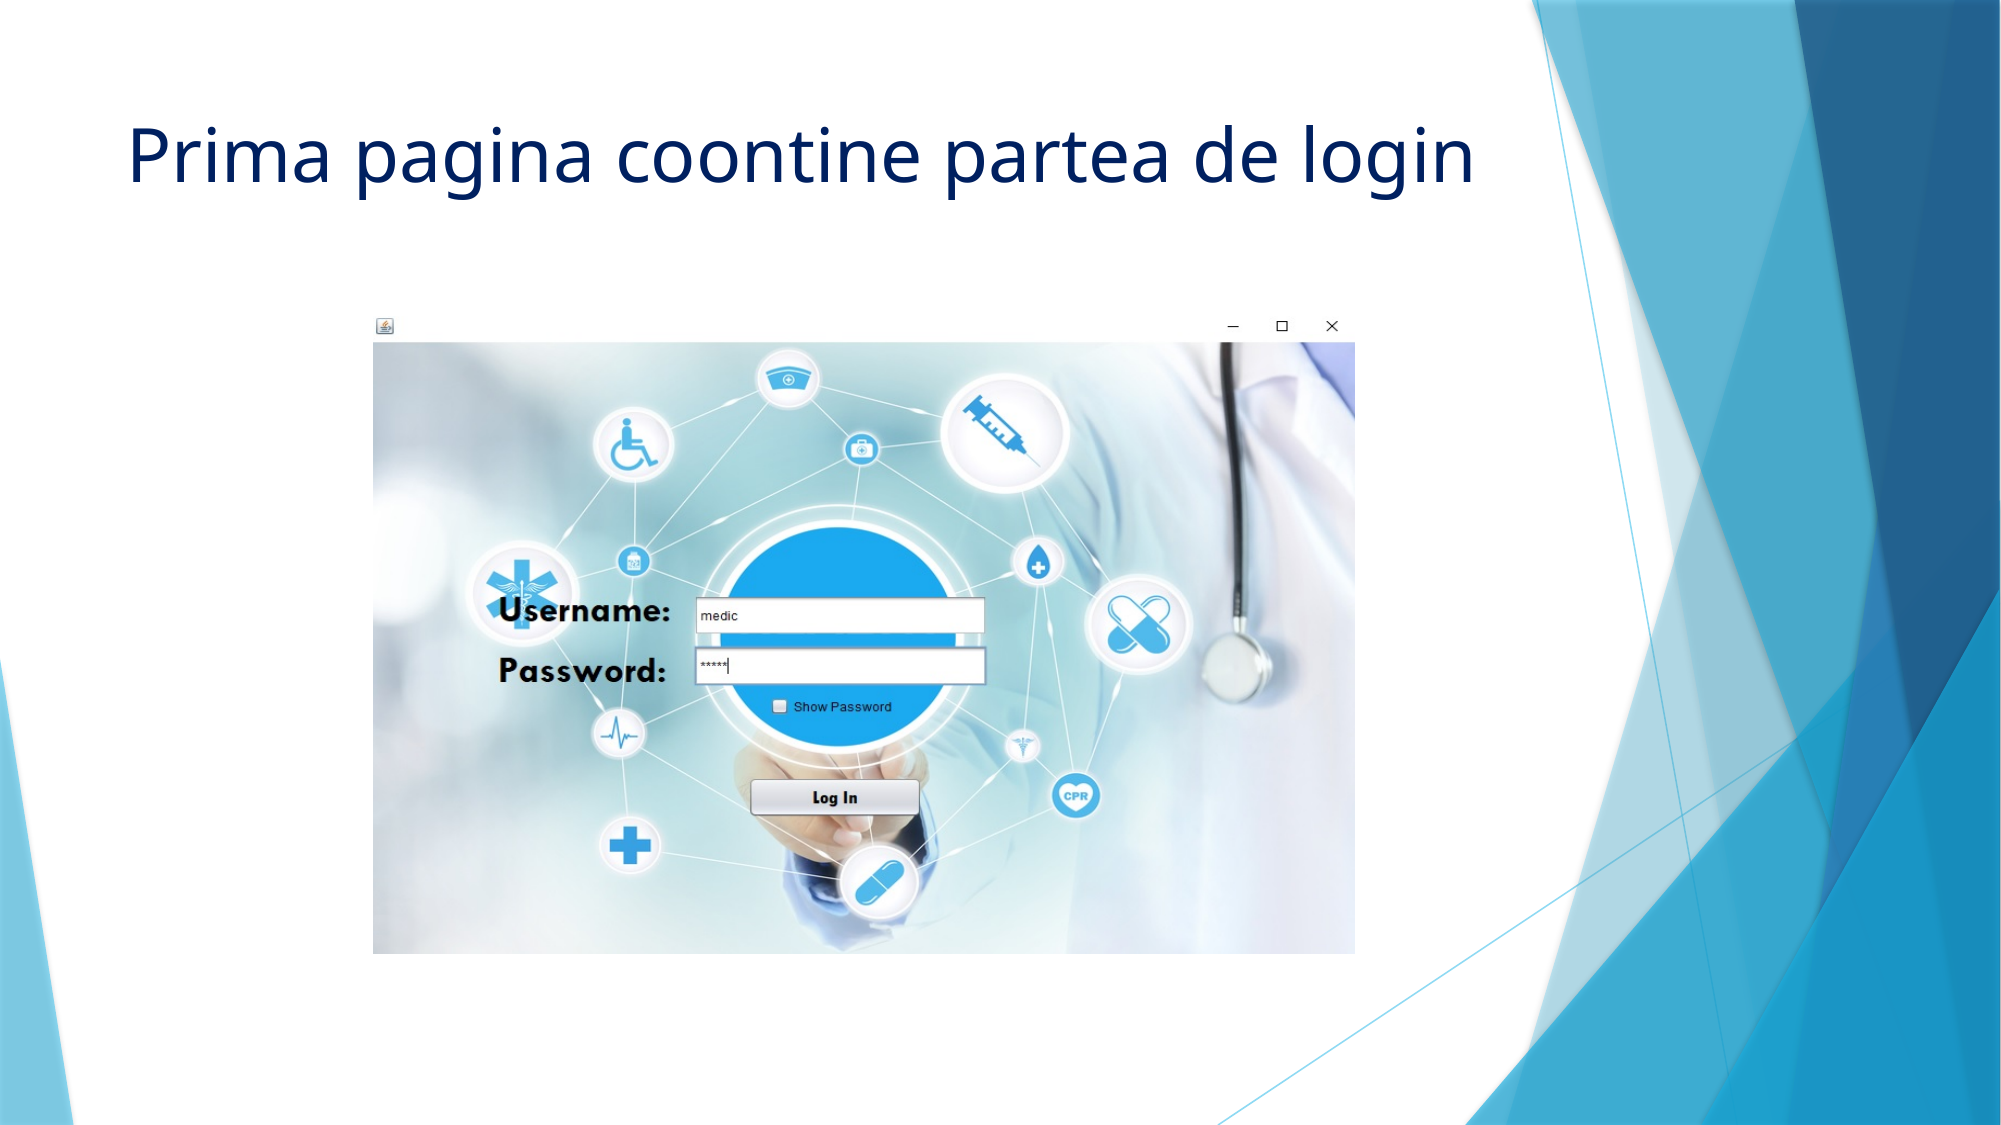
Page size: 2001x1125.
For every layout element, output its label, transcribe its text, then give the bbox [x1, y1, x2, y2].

title Prima pagina coontine partea de login [111, 99, 1522, 317]
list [373, 316, 1355, 954]
